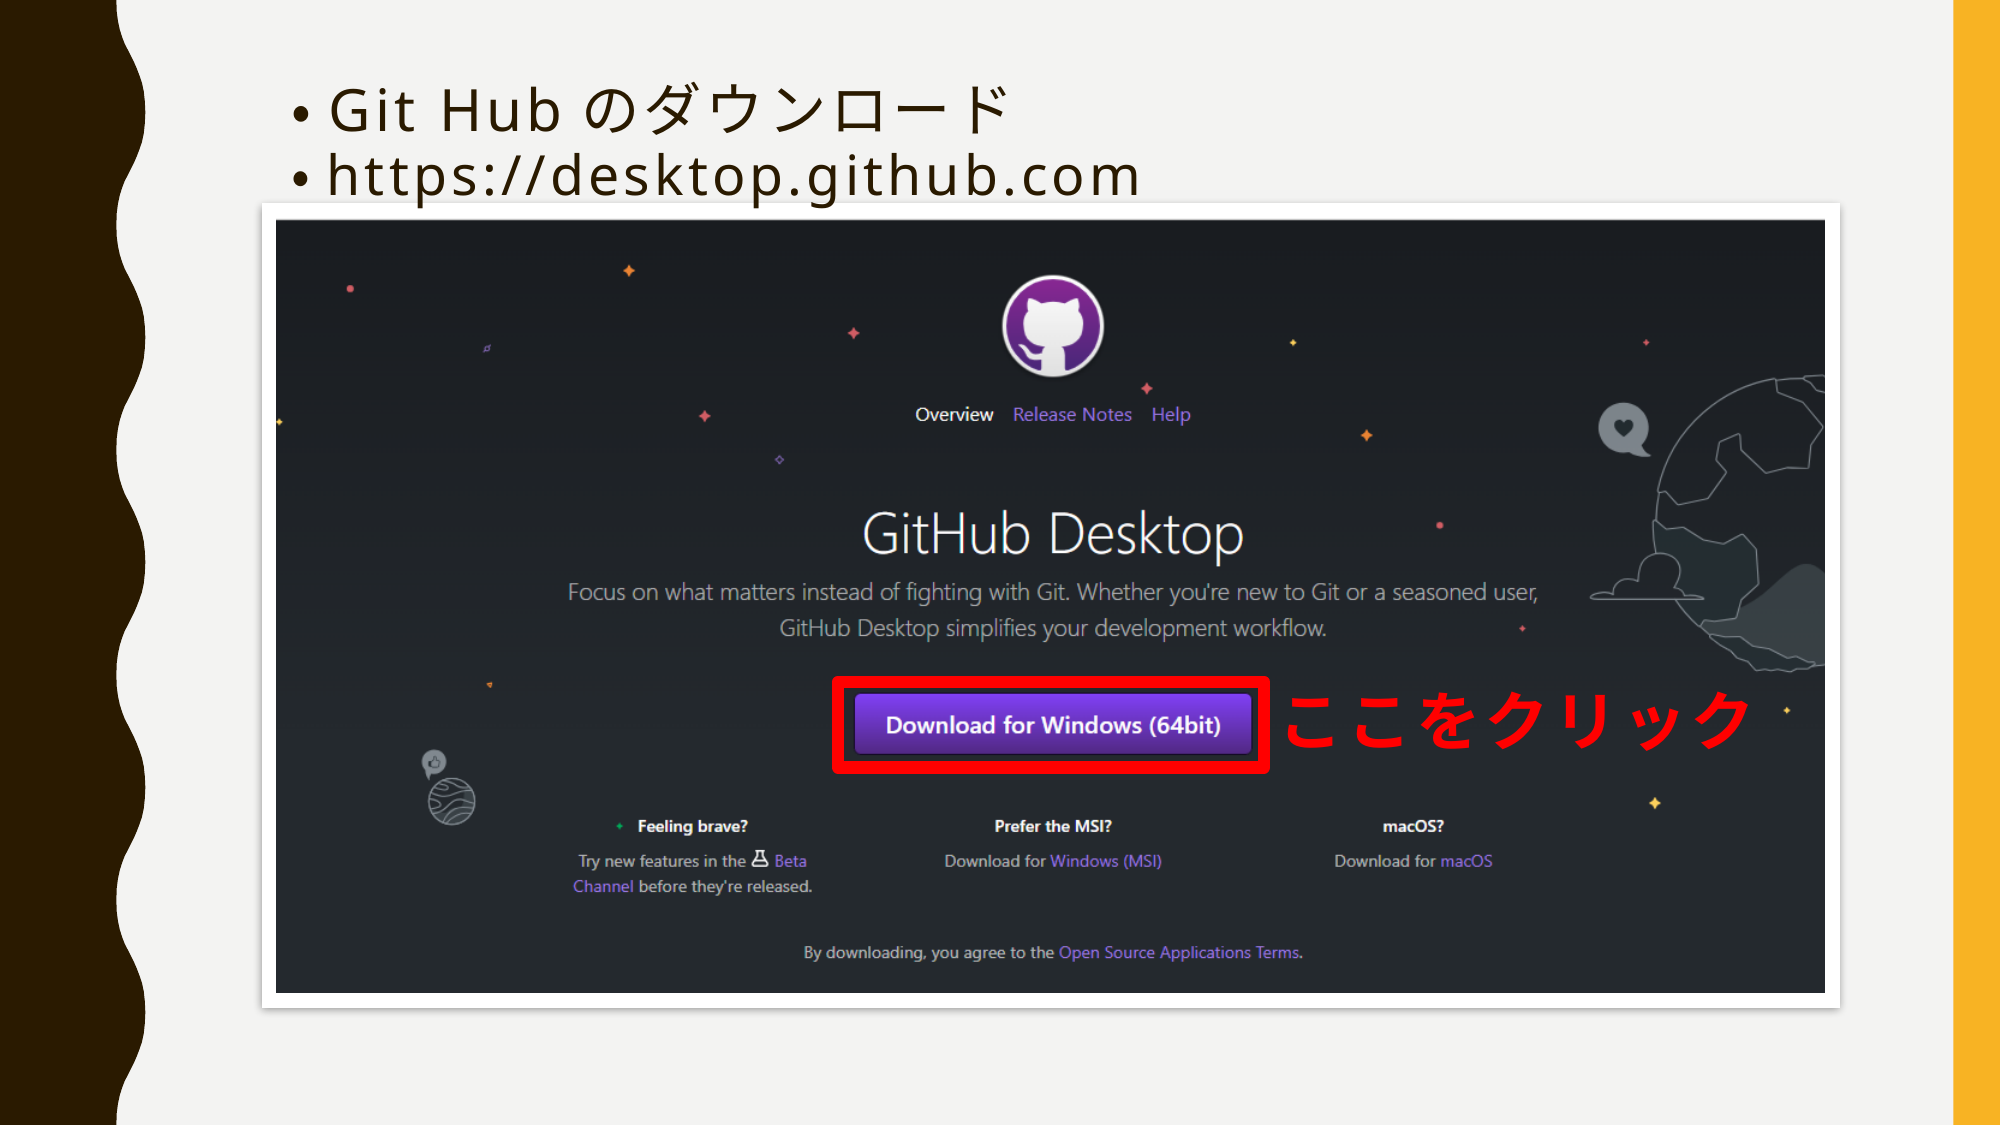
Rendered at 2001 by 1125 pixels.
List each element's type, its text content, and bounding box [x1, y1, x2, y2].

text_box ・Git Hubのダウンロード [276, 73, 1660, 207]
text_box ・https://desktop.github.com [276, 139, 1166, 217]
picture [276, 217, 1826, 994]
